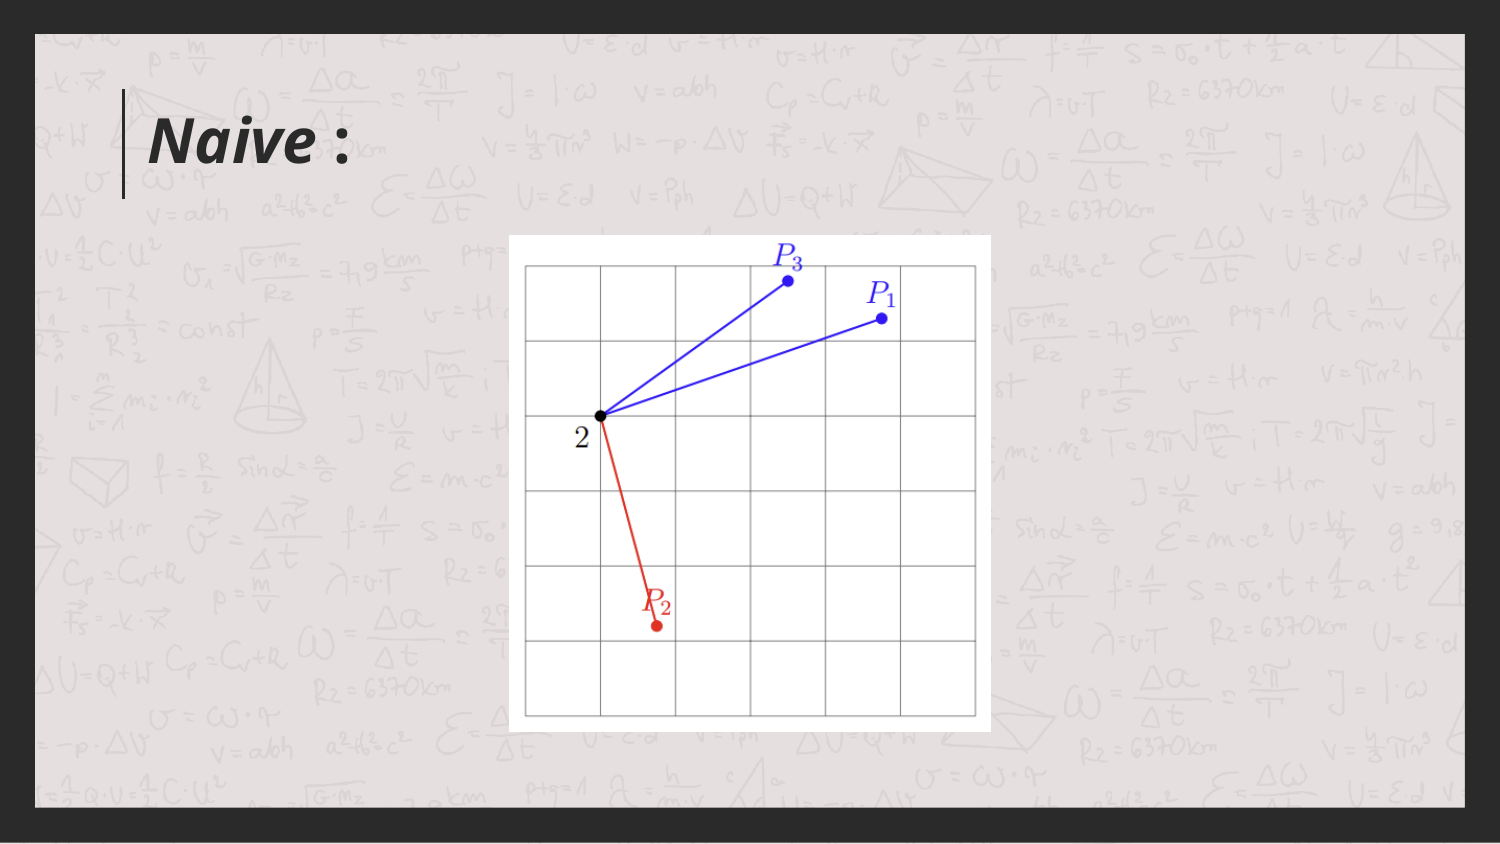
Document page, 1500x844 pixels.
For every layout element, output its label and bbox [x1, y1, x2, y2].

picture [509, 235, 991, 732]
